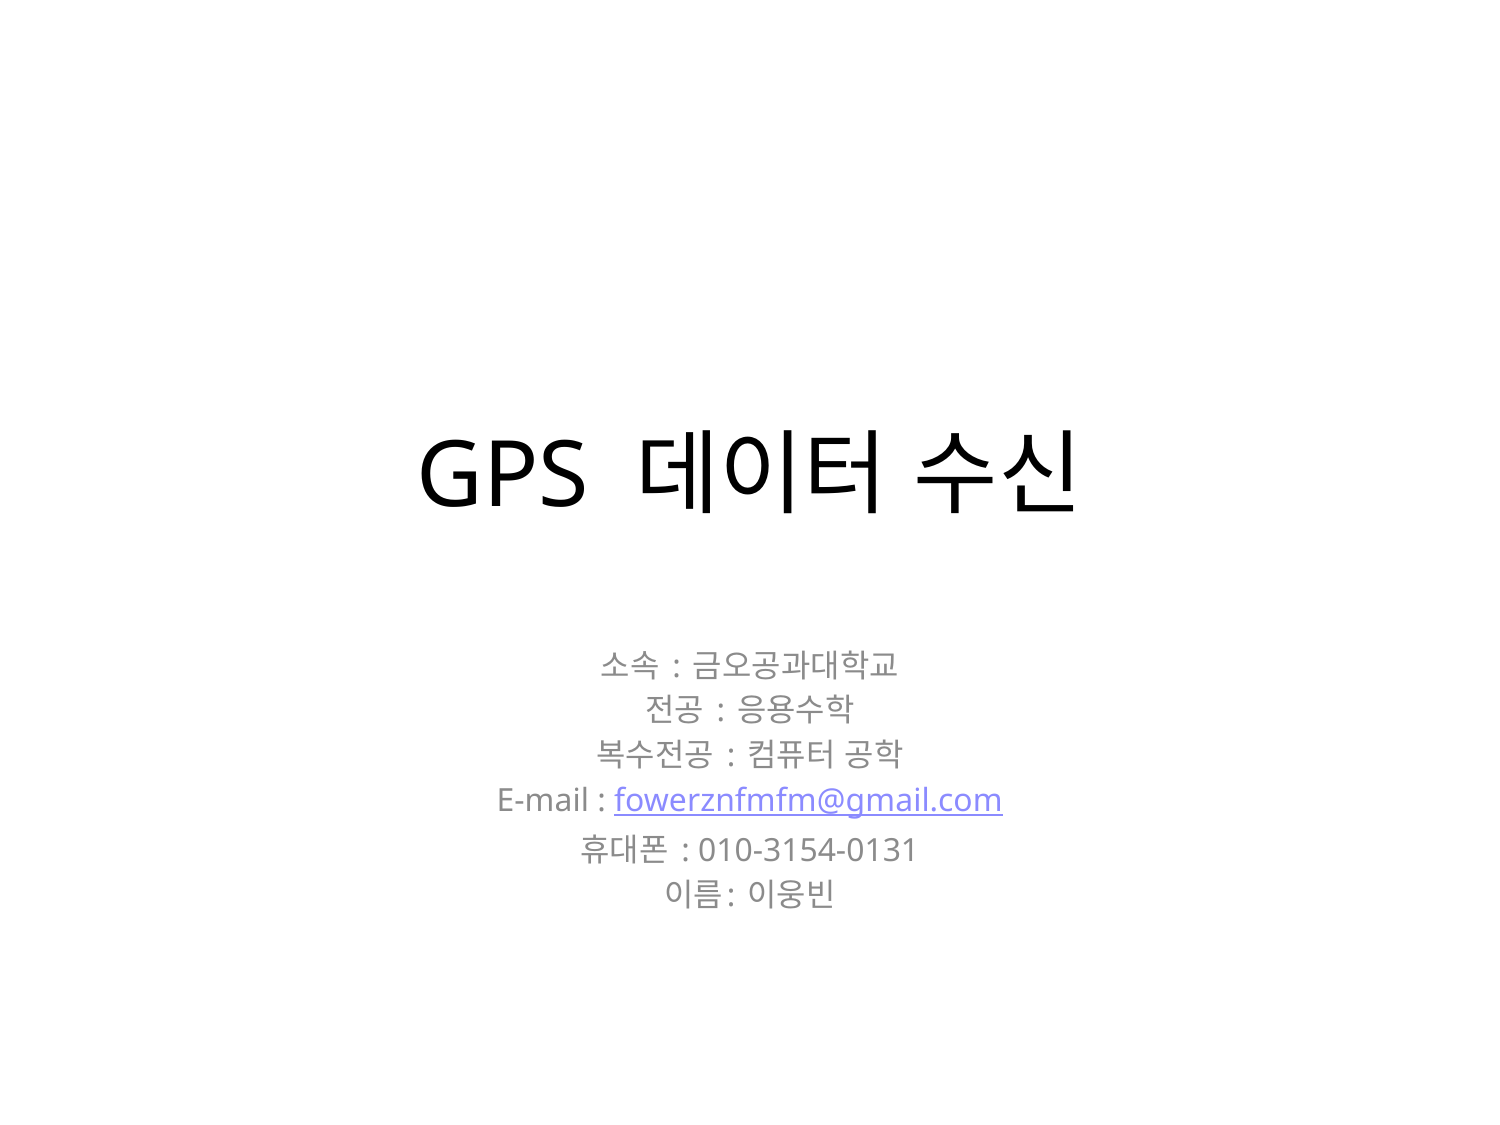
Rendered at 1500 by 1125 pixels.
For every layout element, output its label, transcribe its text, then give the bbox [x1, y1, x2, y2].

title GPS 데이터 수신 [112, 349, 1388, 591]
subtitle 소속 : 금오공과대학교 전공 : 응용수학 복수전공 : 컴퓨터 공학 E-mail : fowerznfmfm@gmail.com 휴대폰 : 010-3154-0131 이름: 이웅빈 [225, 637, 1275, 925]
